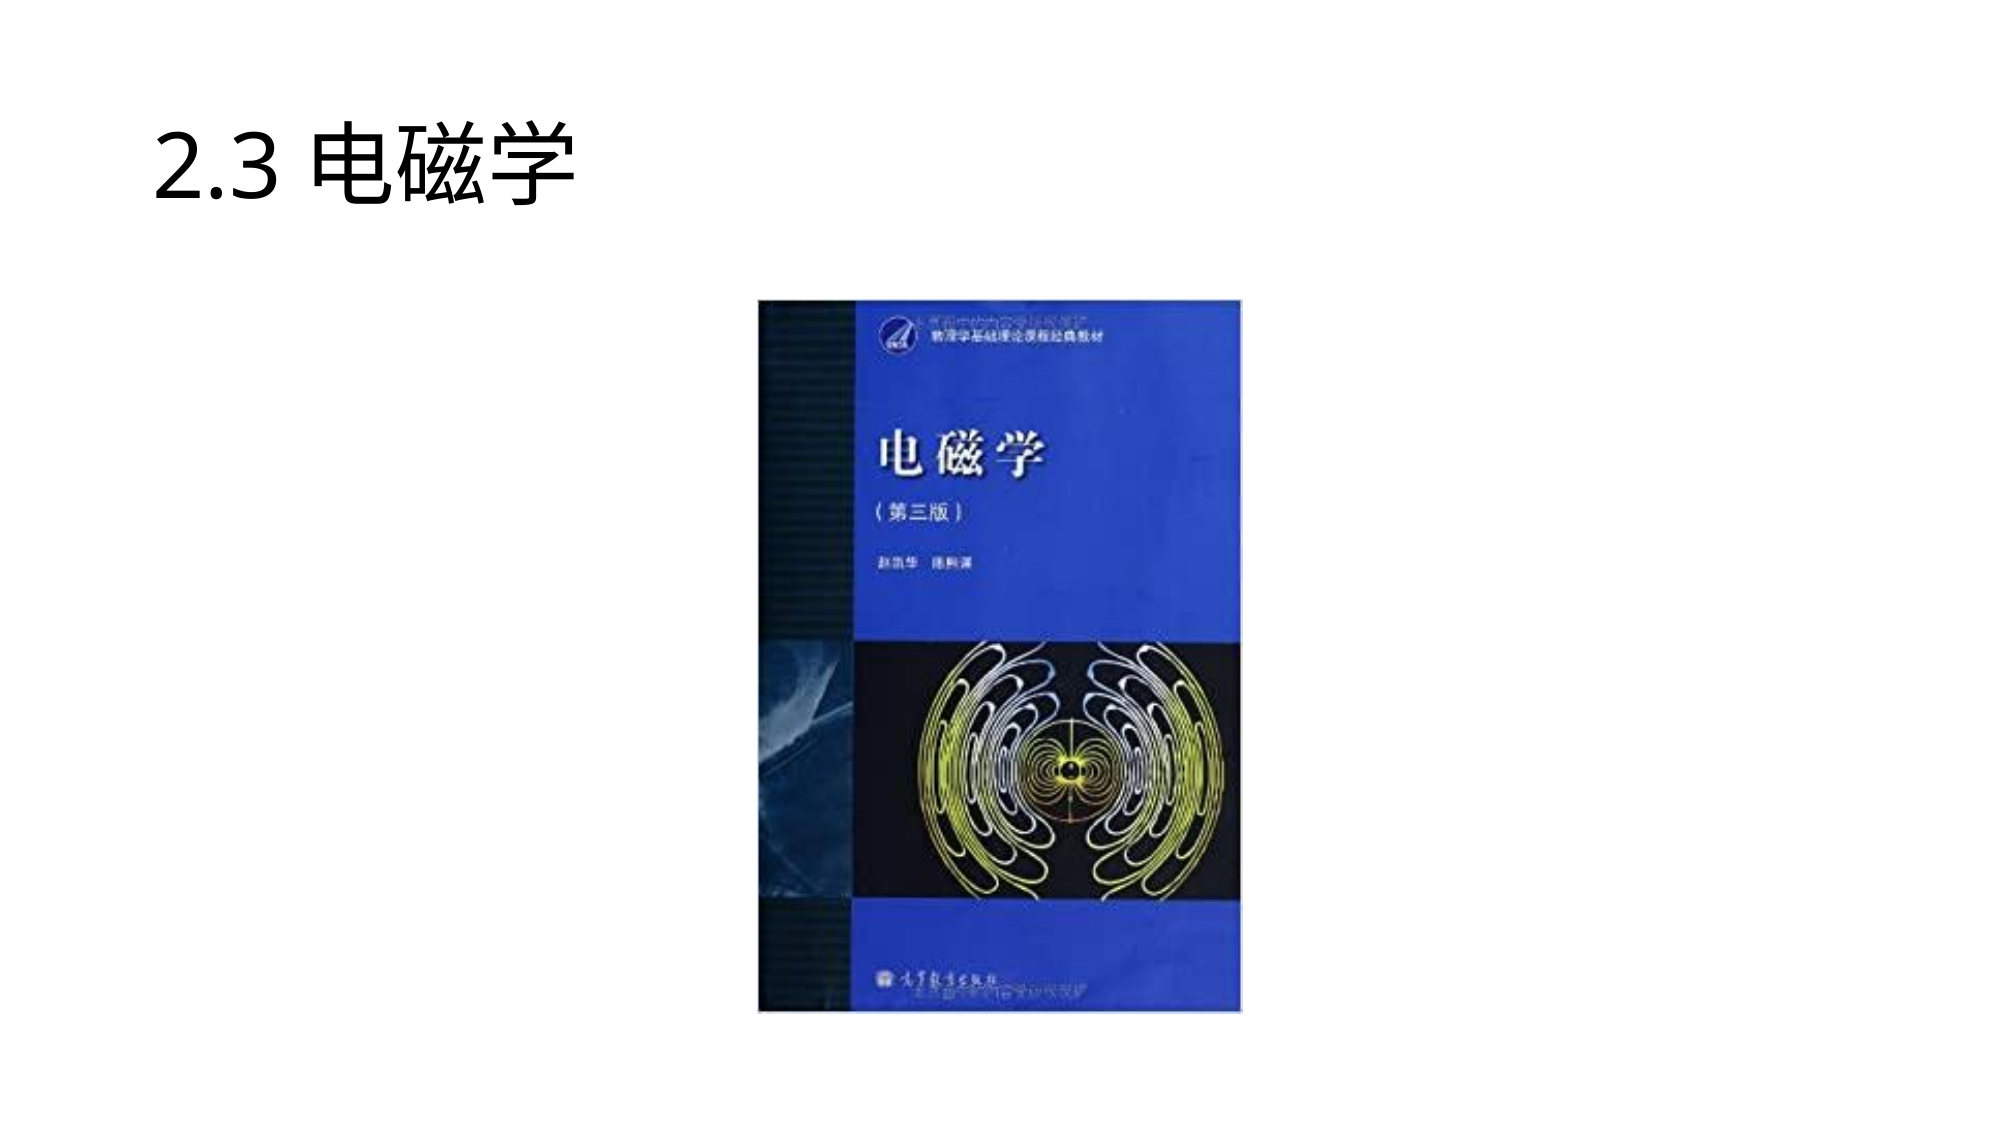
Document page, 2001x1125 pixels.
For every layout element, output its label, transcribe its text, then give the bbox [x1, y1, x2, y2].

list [757, 299, 1243, 1014]
title 2.3电磁学 [137, 59, 1863, 278]
